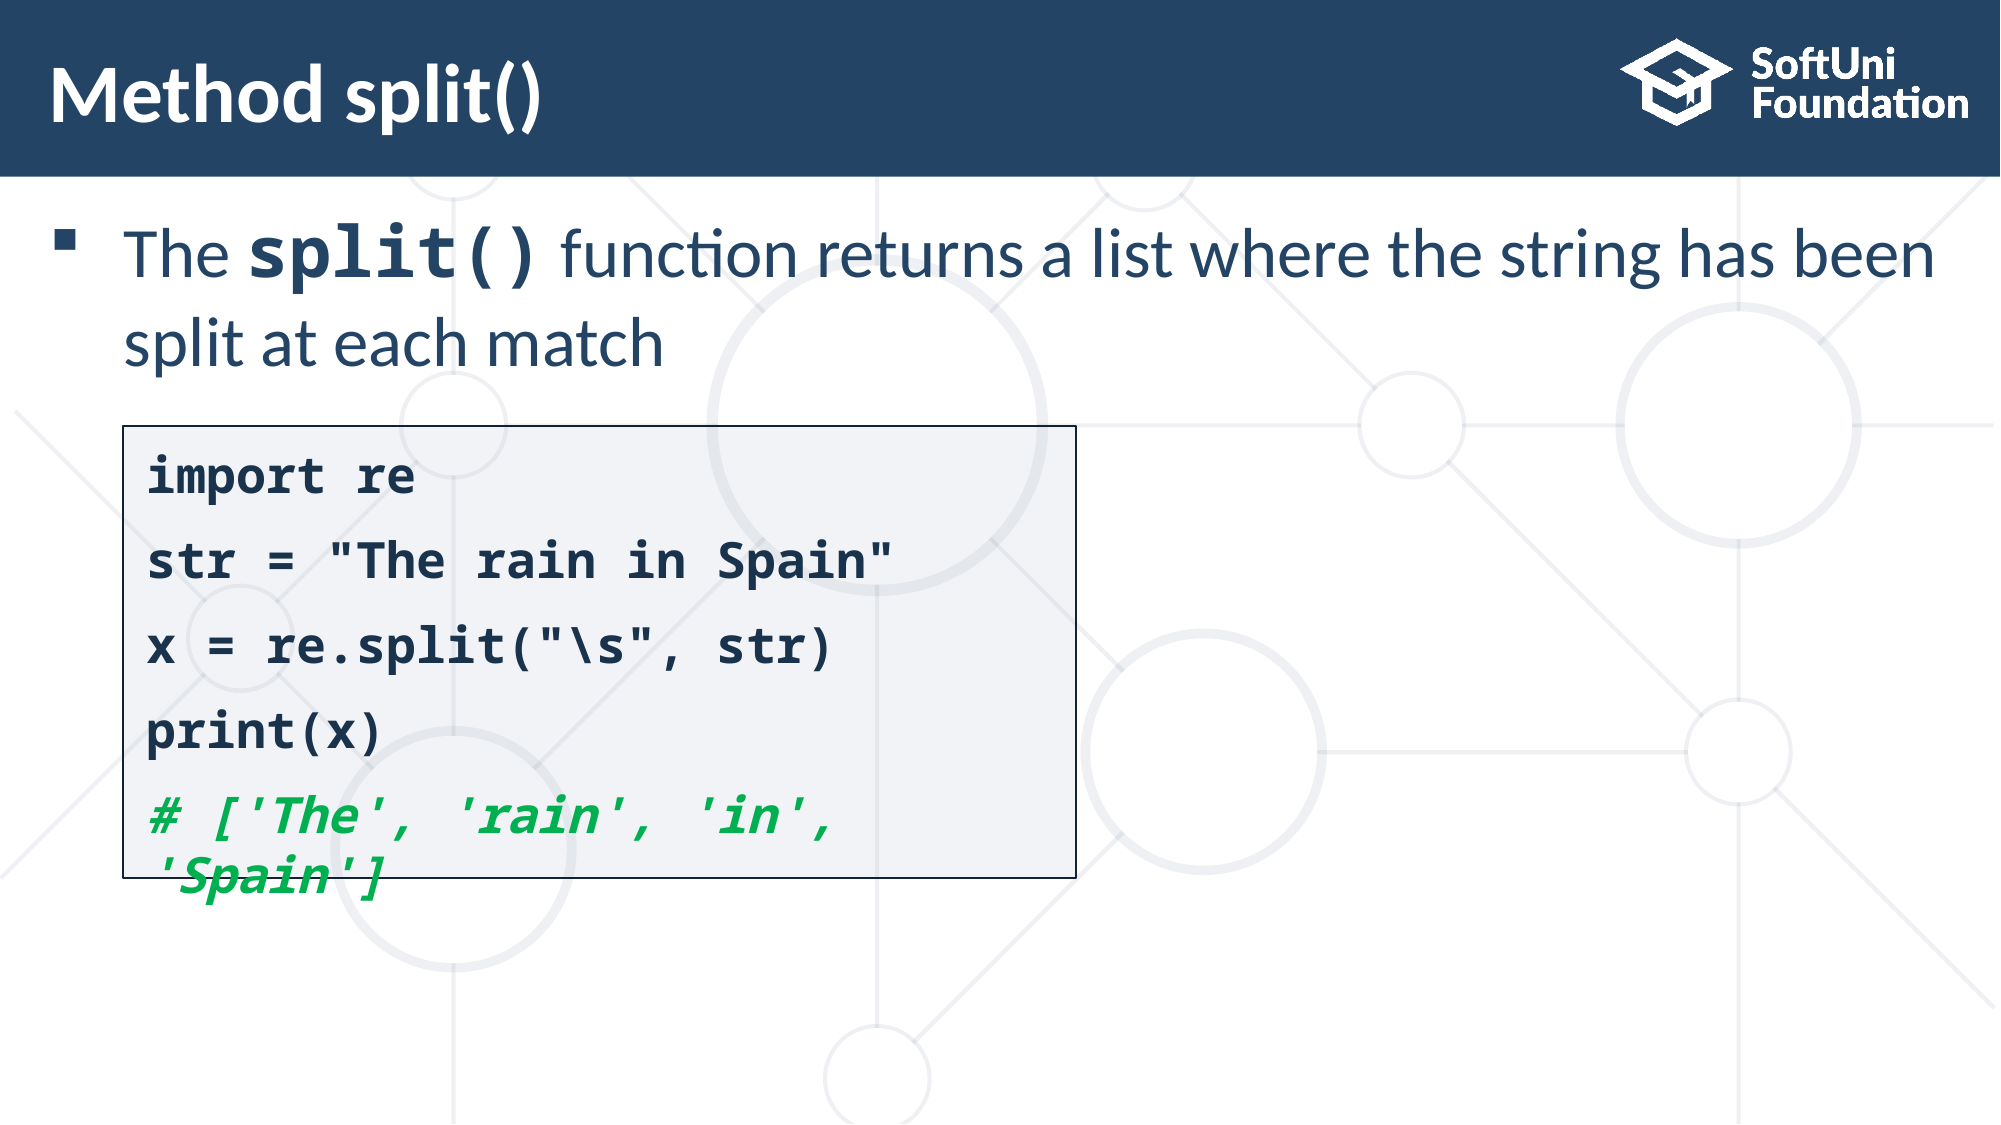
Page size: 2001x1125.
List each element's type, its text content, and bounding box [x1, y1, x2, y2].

title Method split() [31, 16, 1591, 162]
list The split() function returns a list where the string has been split at each match [31, 196, 1969, 1047]
picture [1619, 38, 1968, 126]
list import re str = "The rain in Spain" x = re.split("\s", str) print(x) # ['The', 'rain', 'in', 'Spain'] [122, 425, 1077, 879]
